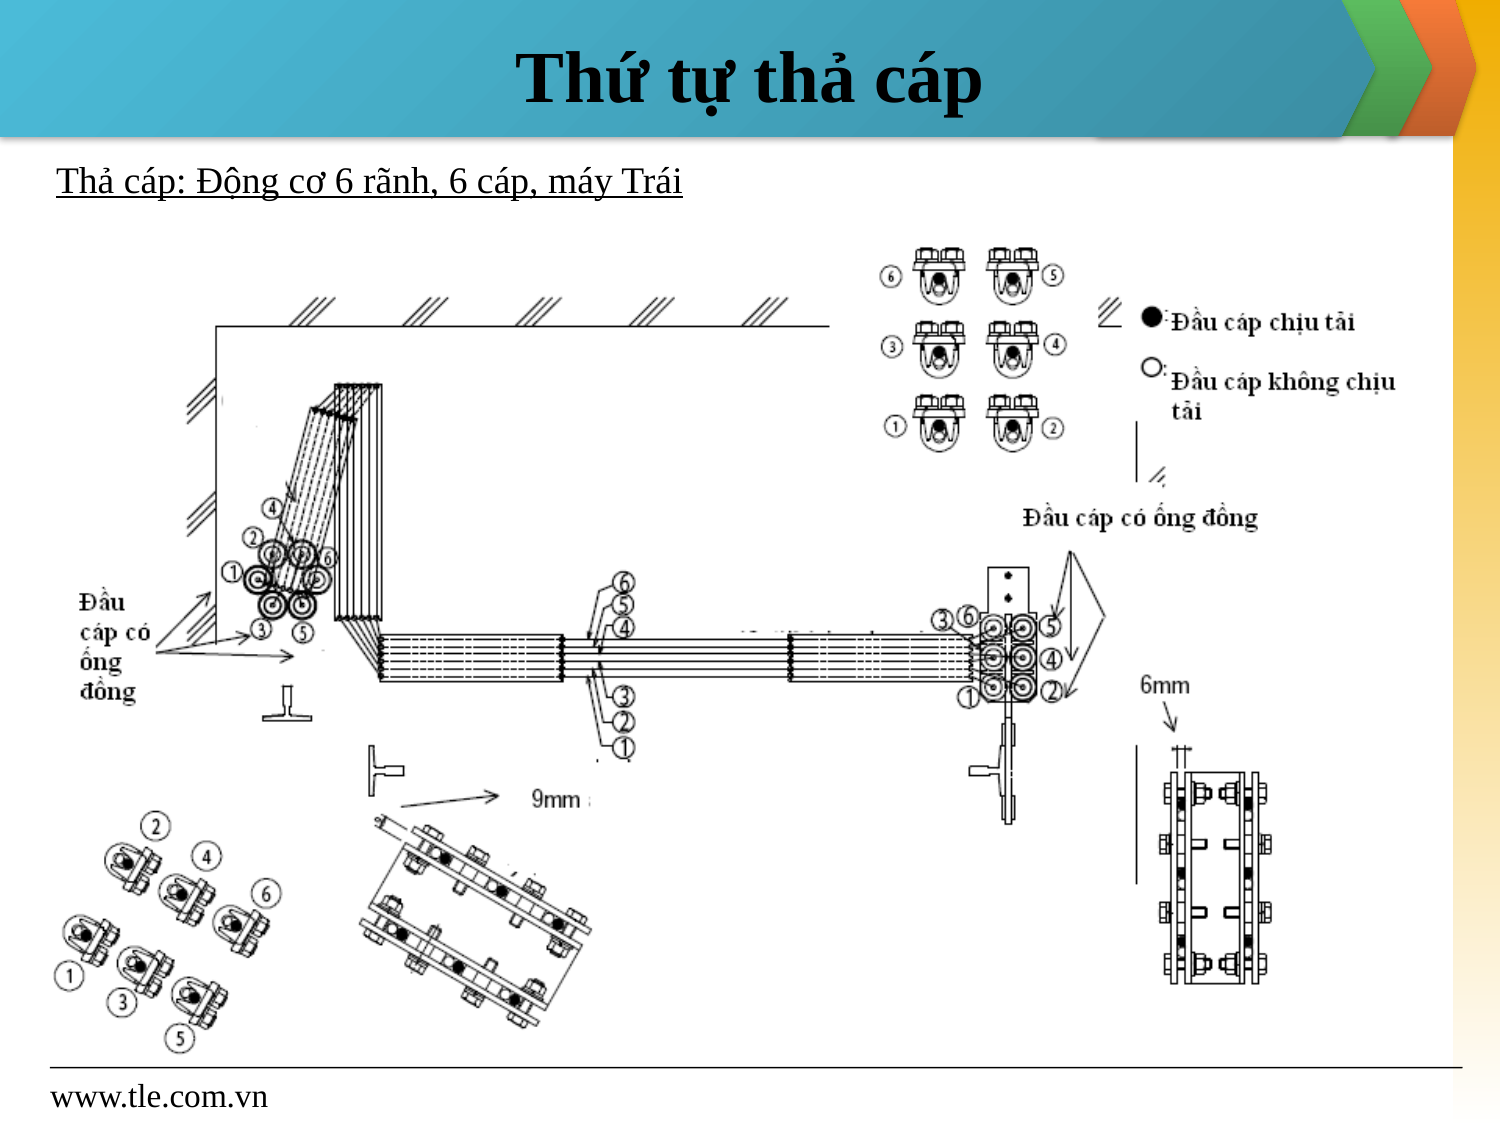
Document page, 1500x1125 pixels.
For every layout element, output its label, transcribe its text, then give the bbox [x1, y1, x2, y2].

picture [52, 243, 1408, 1063]
title Thứ tự thả cáp [75, 21, 1425, 125]
slide_number www.tle.com.vn [34, 1054, 386, 1125]
text_box Thả cáp: Động cơ 6 rãnh, 6 cáp, máy Trái [41, 148, 904, 209]
